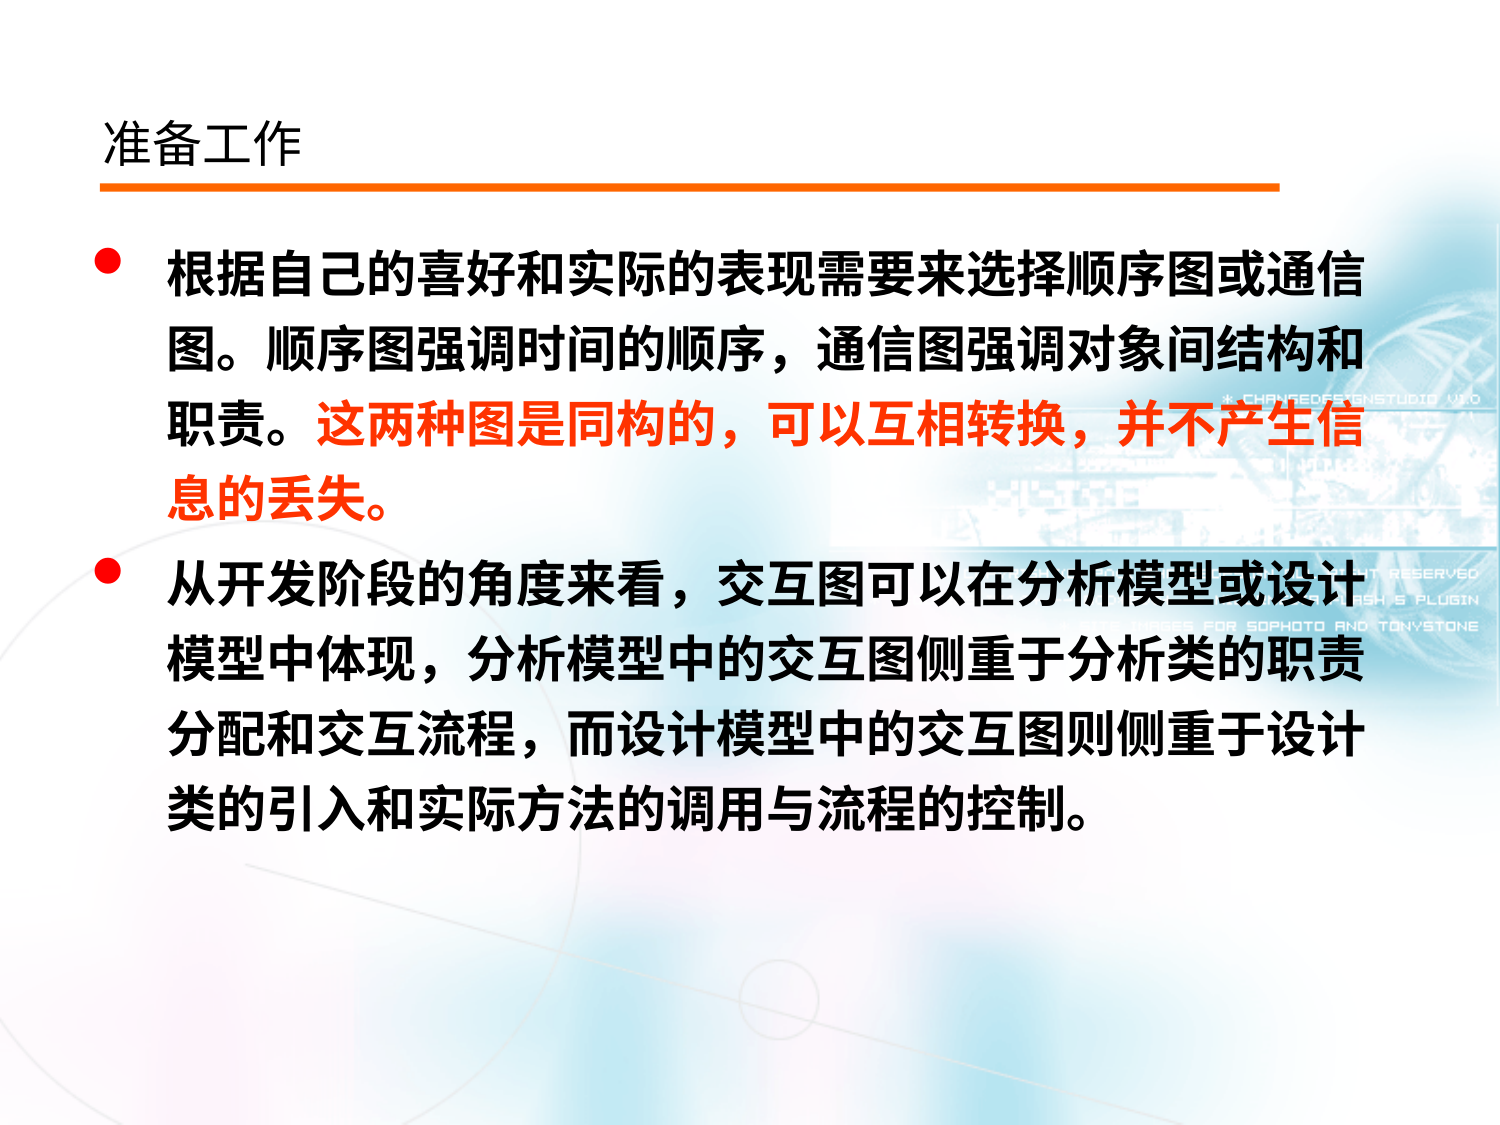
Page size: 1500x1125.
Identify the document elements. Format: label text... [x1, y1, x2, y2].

text_box 准备工作 [87, 87, 987, 181]
picture [0, 0, 1500, 1125]
text_box 根据自己的喜好和实际的表现需要来选择顺序图或通信图。顺序图强调时间的顺序，通信图强调对象间结构和职责。这两种图是同构的，可以互相转换，并不产生信息的丢失。 从开发阶段的角度来看，交互图可以在分析模型或设计模型中体现，分析模型中的交互图侧重于分析类的职责分配和交互流程，而设计模型中的交互图则侧重于设计类的引入和实际方法的调用与流程的控制。 [76, 219, 1412, 1035]
